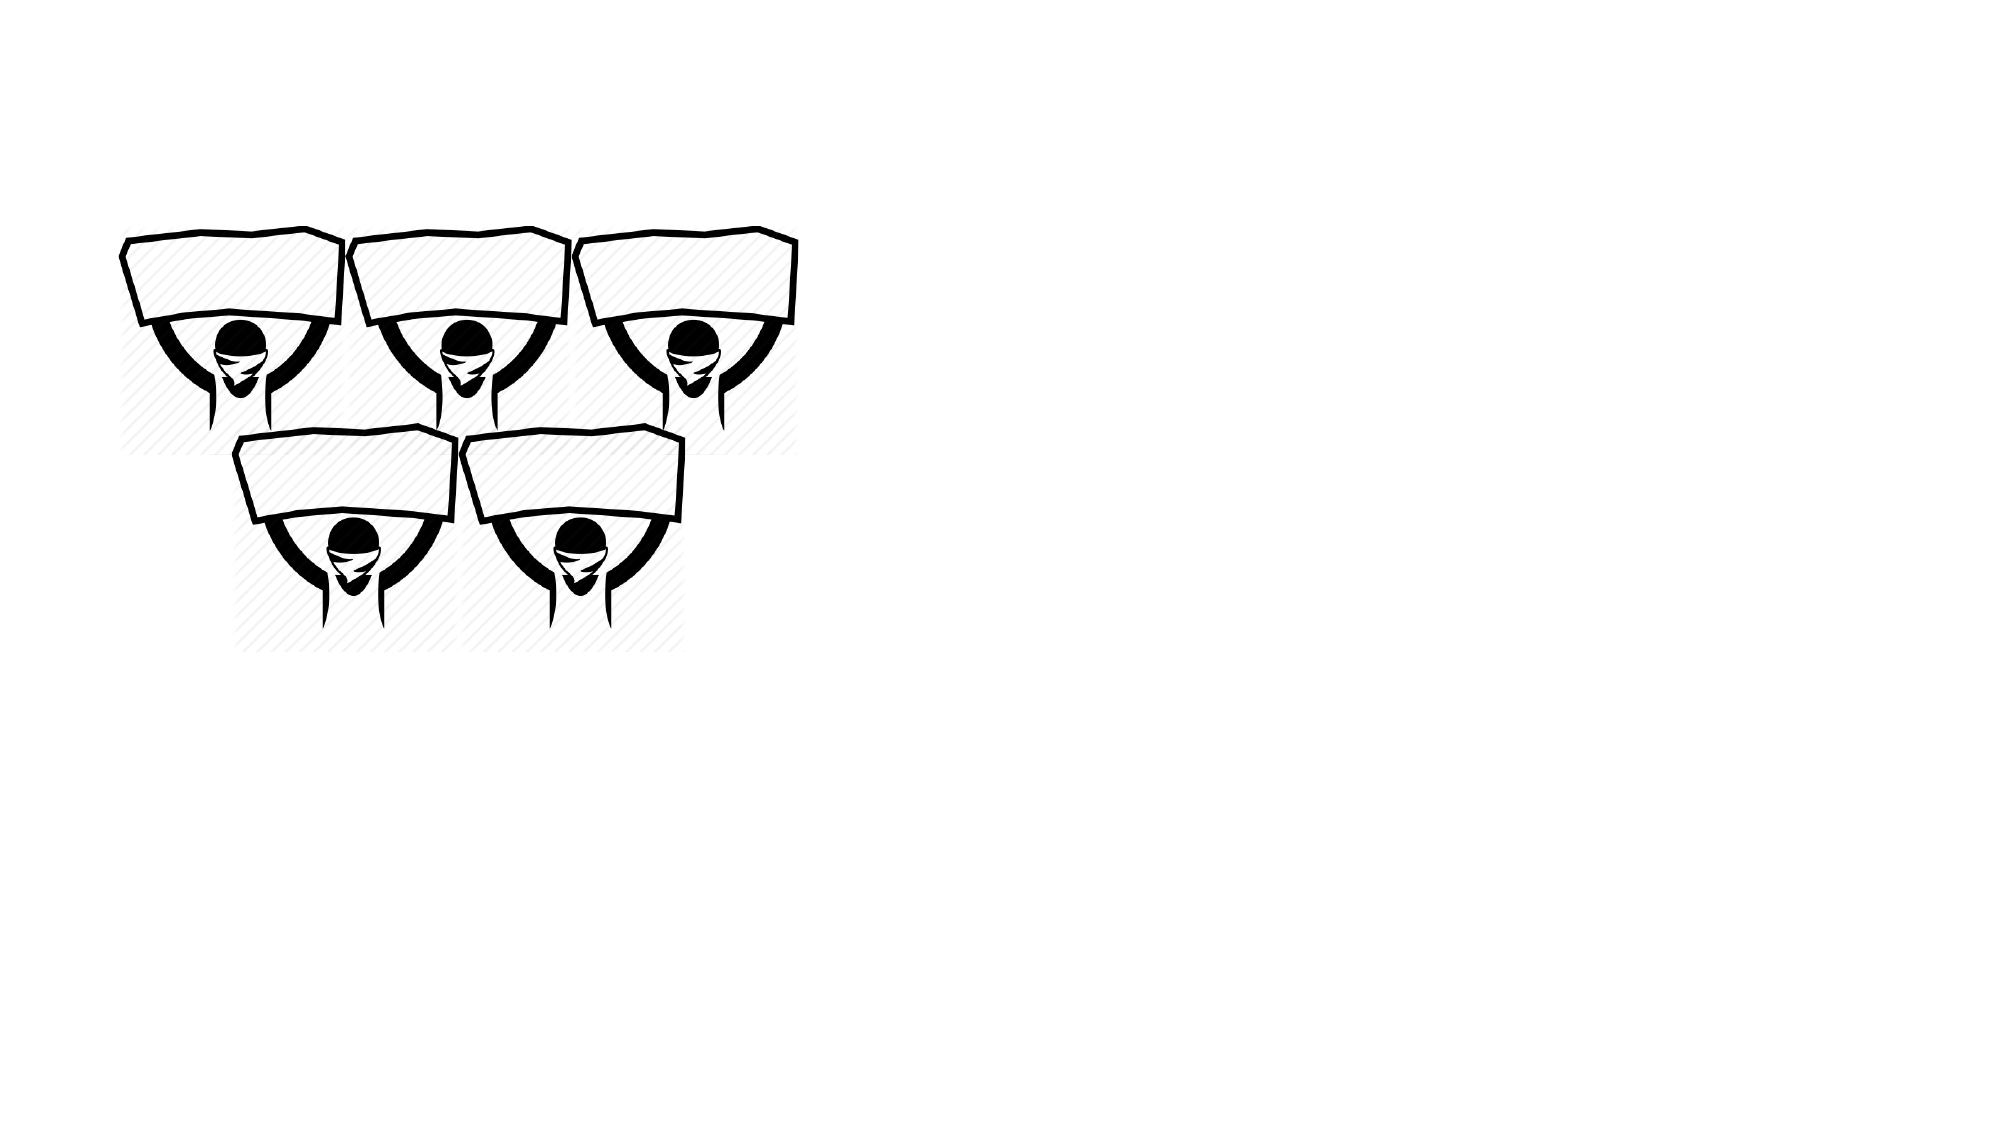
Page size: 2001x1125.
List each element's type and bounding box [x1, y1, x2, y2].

picture [118, 225, 799, 652]
